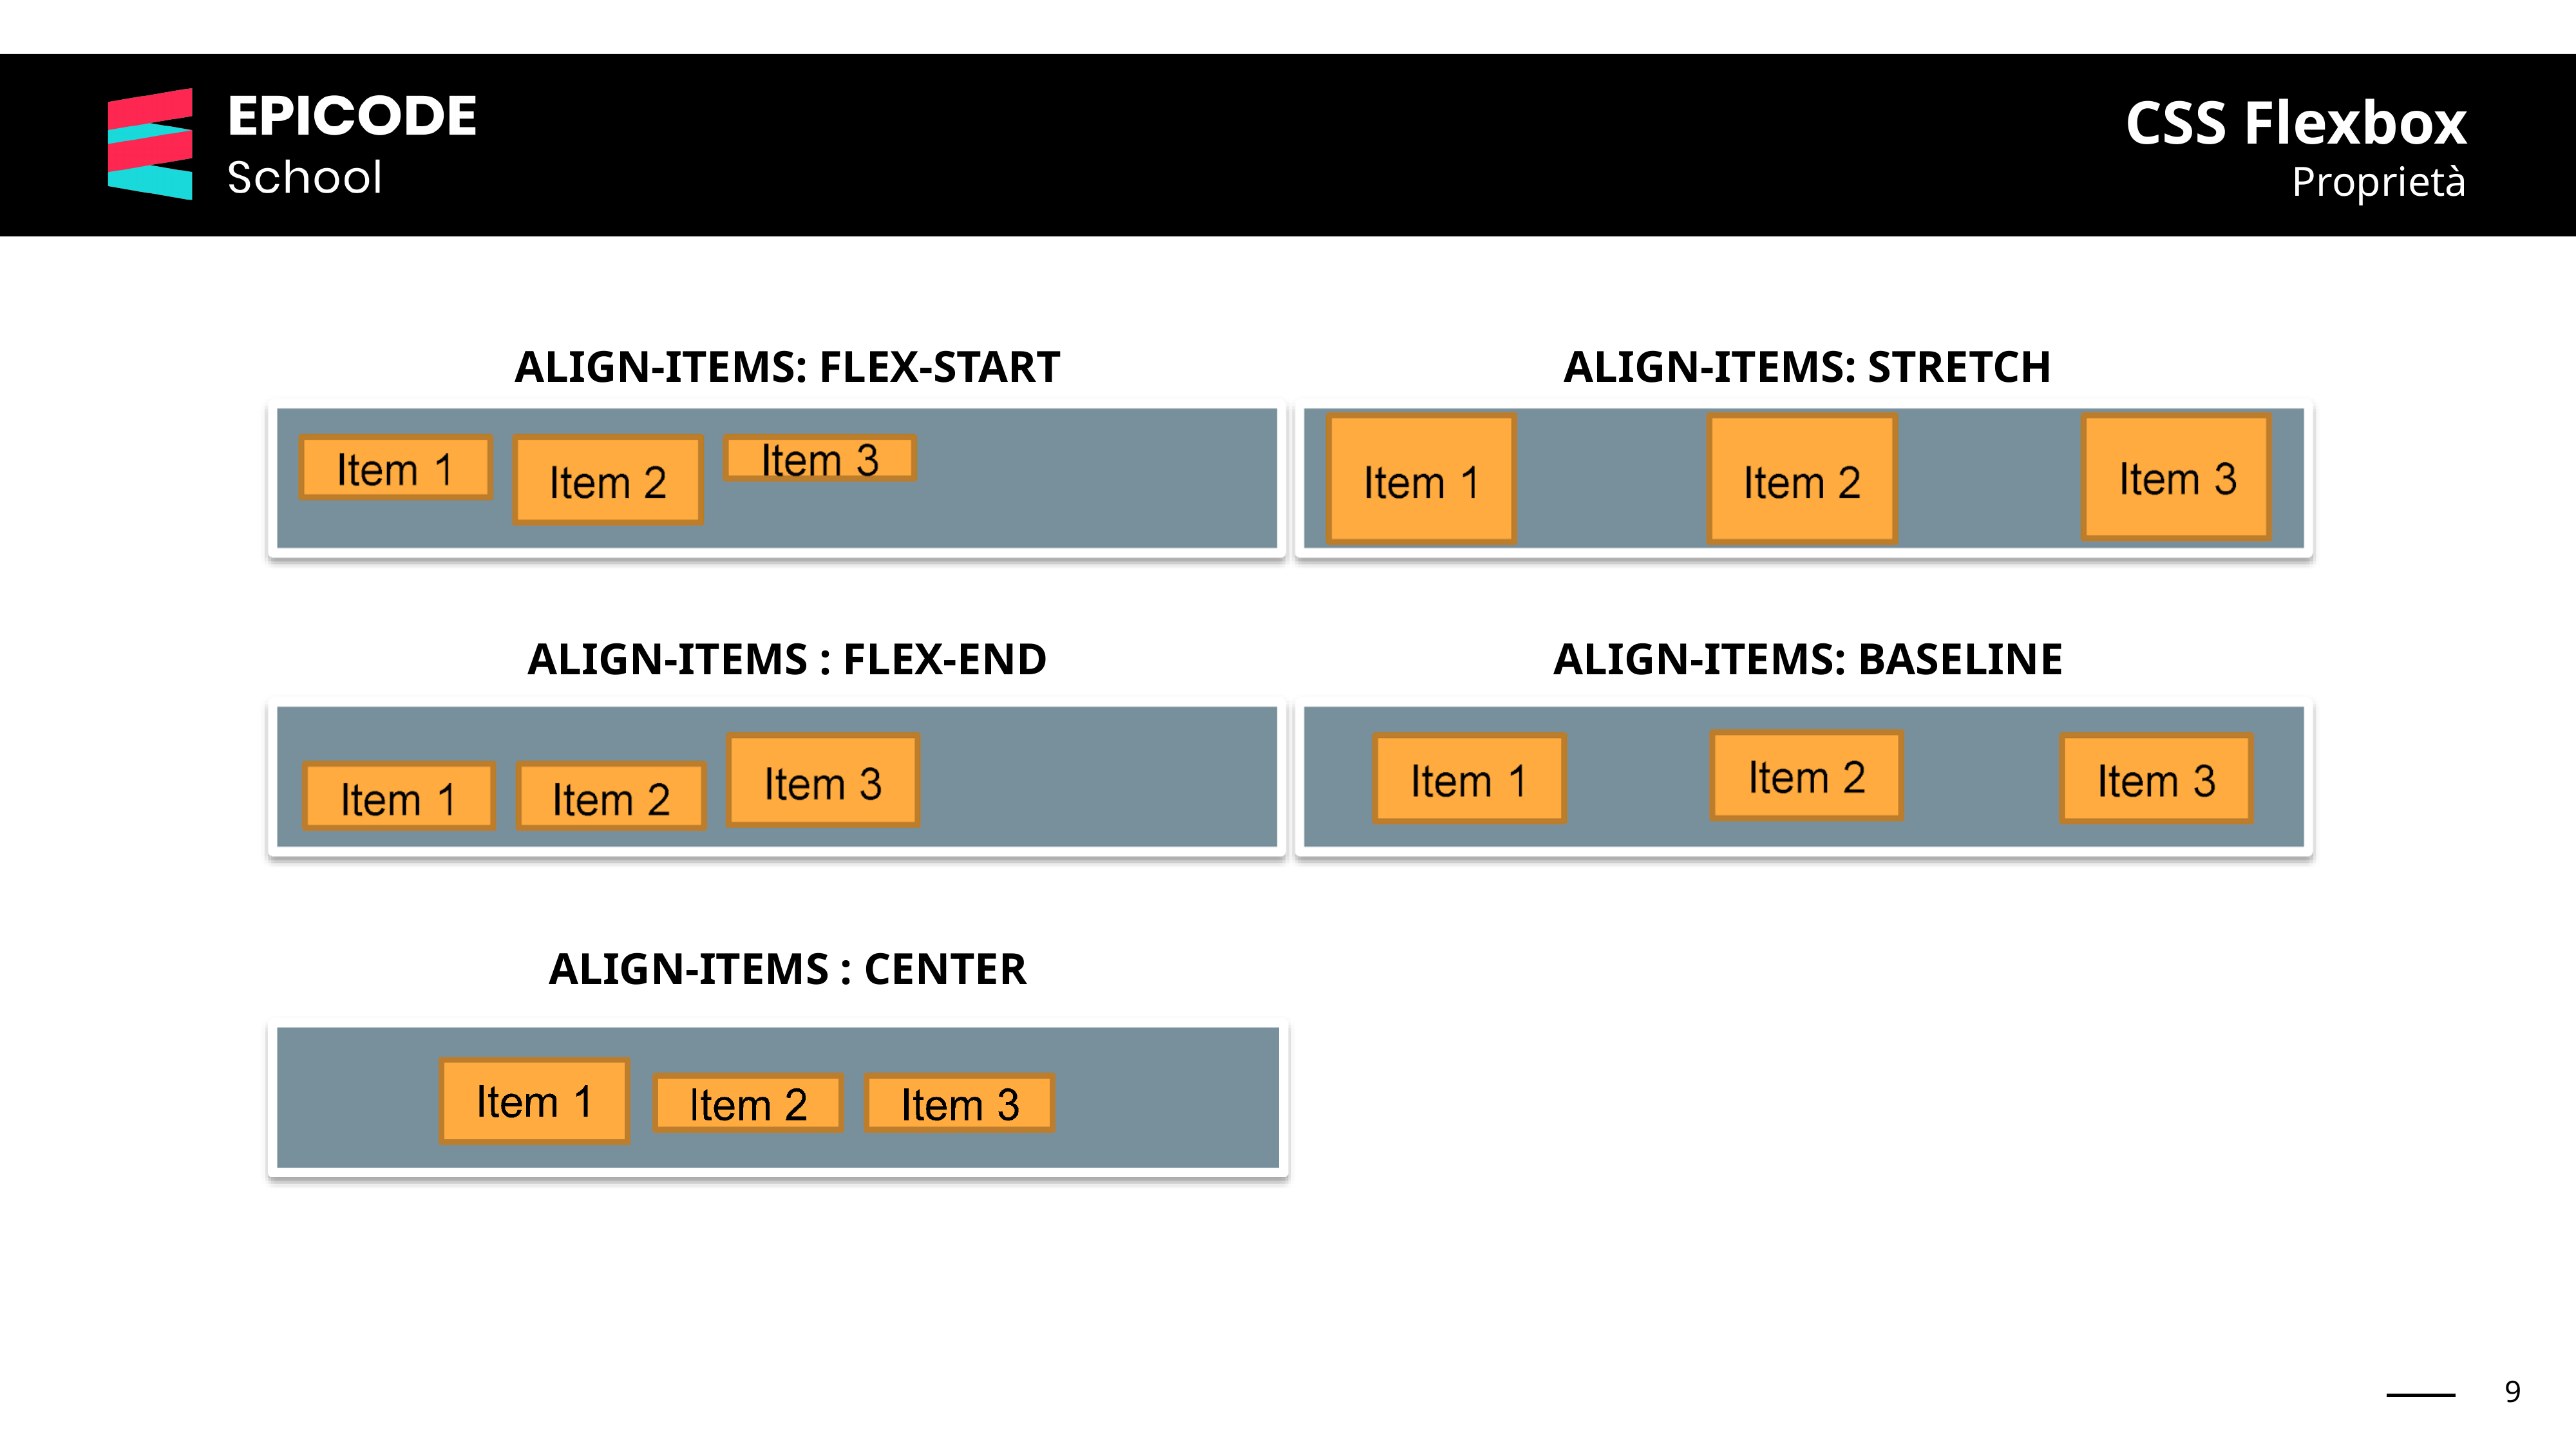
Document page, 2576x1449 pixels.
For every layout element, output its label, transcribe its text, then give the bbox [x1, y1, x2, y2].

slide_number ‹#› [2478, 567, 2527, 1419]
text_box ALIGN-ITEMS : FLEX-END [352, 601, 1226, 688]
text_box ALIGN-ITEMS : CENTER [352, 911, 1226, 998]
text_box ALIGN-ITEMS: BASELINE [1372, 601, 2246, 688]
picture [256, 1012, 1296, 1189]
picture [256, 692, 2320, 868]
picture [256, 393, 2320, 570]
text_box CSS Flexbox Proprietà [97, 79, 2474, 210]
text_box ALIGN-ITEMS: STRETCH [1372, 308, 2246, 391]
text_box ALIGN-ITEMS: FLEX-START [352, 308, 1226, 391]
